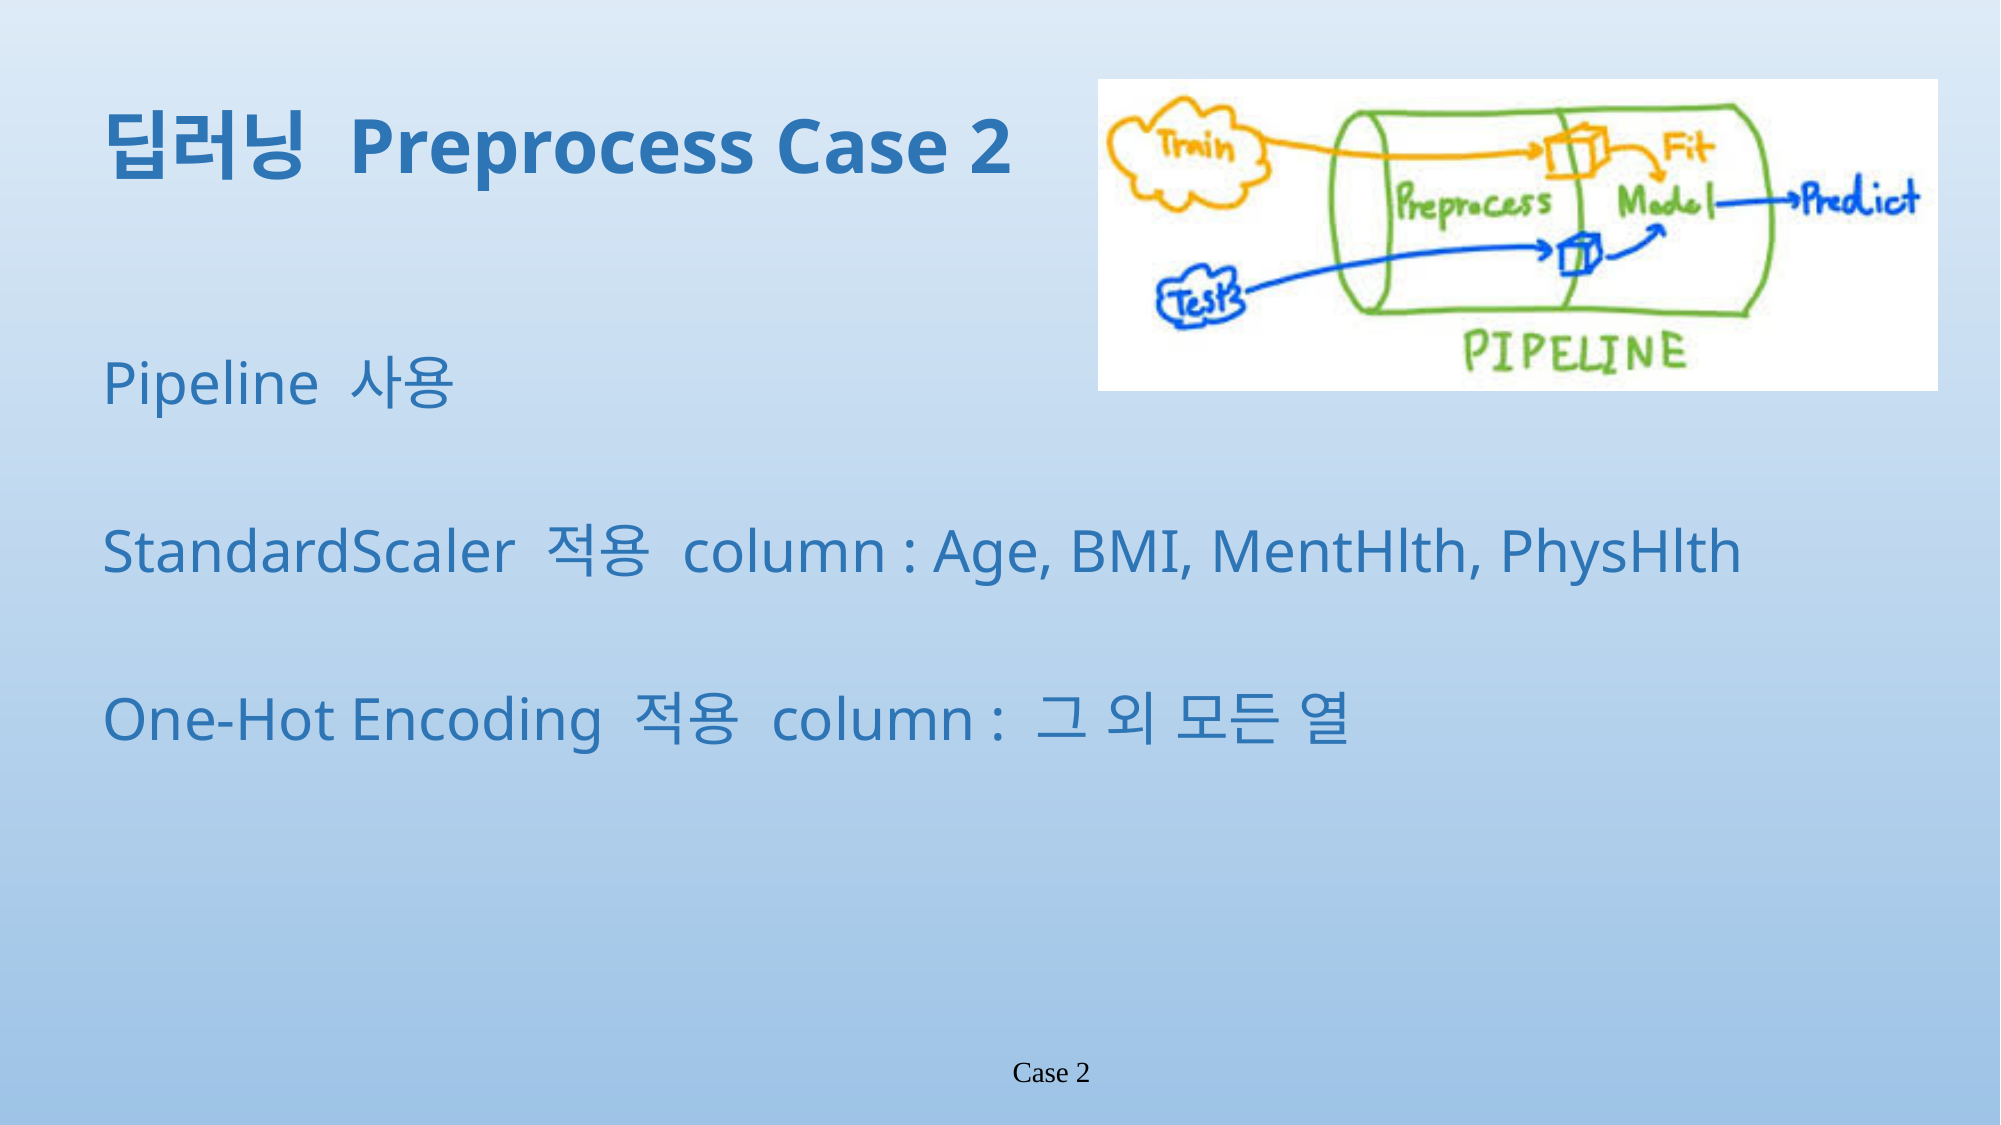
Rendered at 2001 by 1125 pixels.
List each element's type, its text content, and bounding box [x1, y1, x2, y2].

title 딥러닝 Preprocess Case 2 [87, 79, 1098, 221]
picture [1098, 79, 1938, 391]
footer Case 2 [714, 1041, 1389, 1101]
list Pipeline 사용 StandardScaler 적용 column : Age, BMI, MentHlth, PhysHlth One-Hot Encoding 적용 column : 그 외 모든 열 [87, 256, 1915, 1027]
